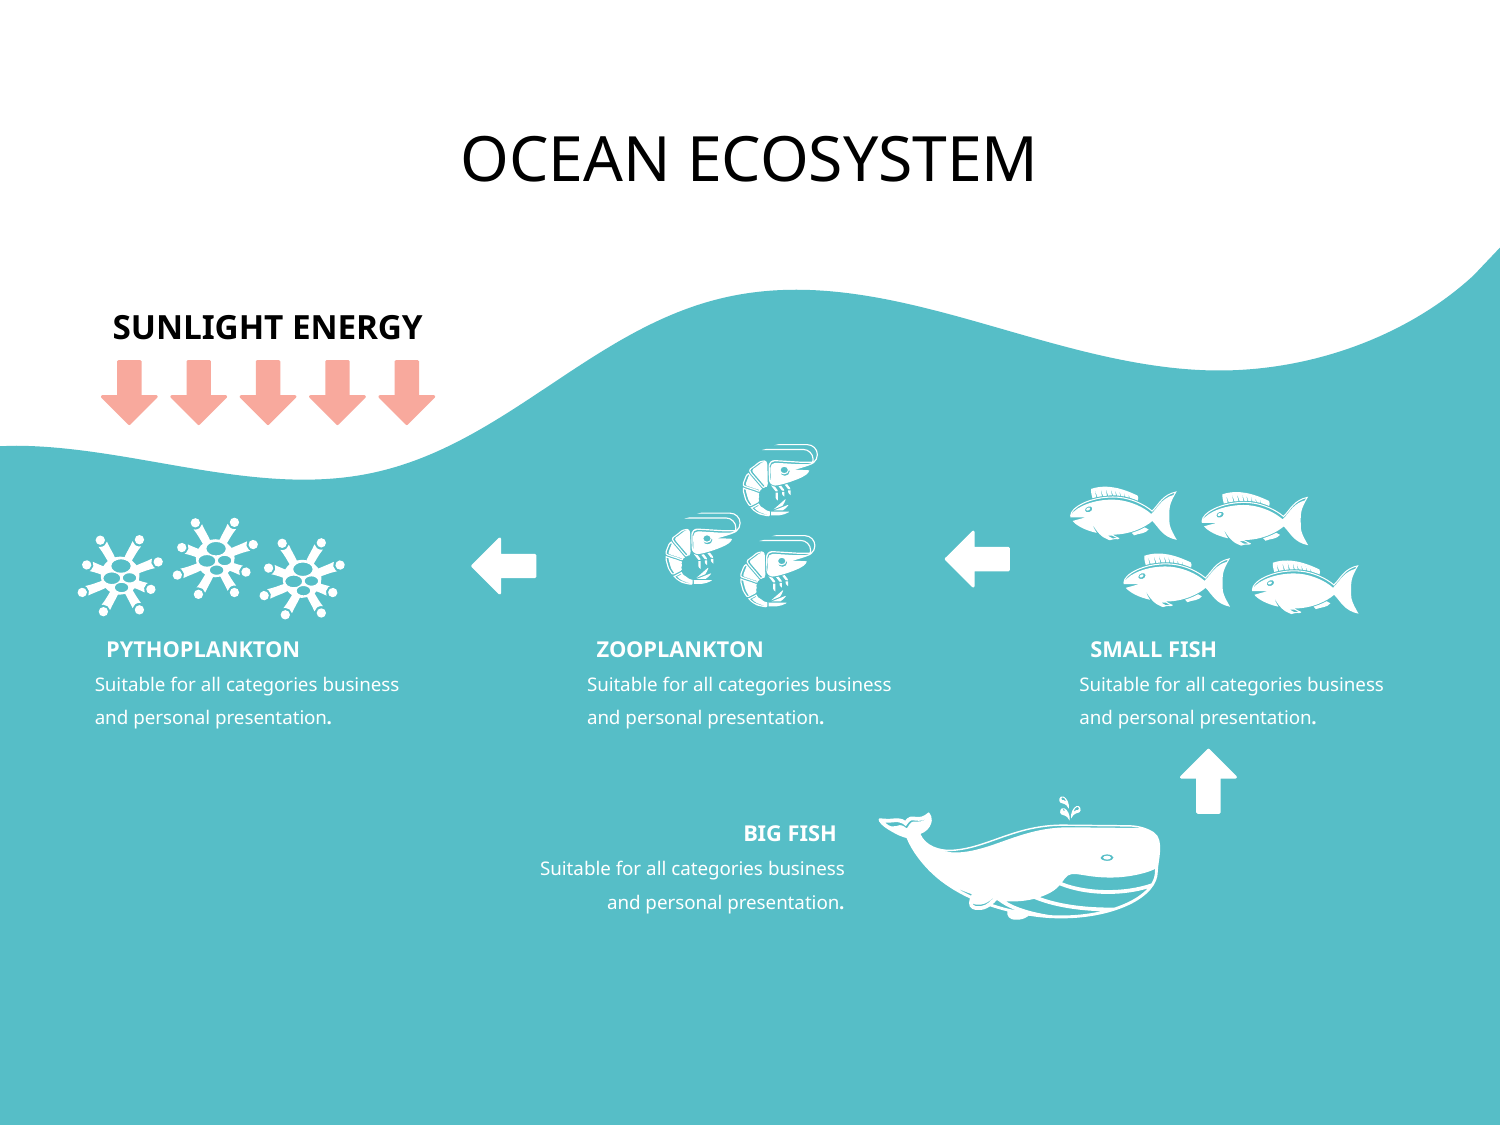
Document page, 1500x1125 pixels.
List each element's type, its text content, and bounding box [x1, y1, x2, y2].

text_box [77, 534, 163, 616]
text_box Suitable for all categories business and personal presentation. [572, 653, 928, 736]
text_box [1201, 492, 1309, 546]
text_box [740, 535, 816, 608]
text_box SMALL FISH [1075, 627, 1233, 653]
text_box [0, 246, 1500, 1125]
text_box BIG FISH [728, 812, 852, 838]
text_box Suitable for all categories business and personal presentation. [1064, 653, 1420, 736]
text_box [944, 530, 1010, 588]
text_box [878, 796, 1161, 920]
text_box [665, 512, 741, 585]
text_box SUNLIGHT ENERGY [97, 299, 439, 354]
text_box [259, 538, 345, 619]
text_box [100, 359, 436, 426]
text_box ZOOPLANKTON [581, 627, 780, 653]
title OCEAN ECOSYSTEM [299, 103, 1201, 203]
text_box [1251, 560, 1359, 614]
text_box [471, 537, 537, 595]
text_box [742, 444, 818, 517]
text_box [1180, 748, 1237, 814]
text_box Suitable for all categories business and personal presentation. [79, 653, 436, 736]
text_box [172, 517, 258, 599]
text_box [1123, 553, 1230, 607]
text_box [1070, 486, 1177, 541]
text_box PYTHOPLANKTON [91, 627, 316, 653]
text_box Suitable for all categories business and personal presentation. [503, 838, 860, 921]
